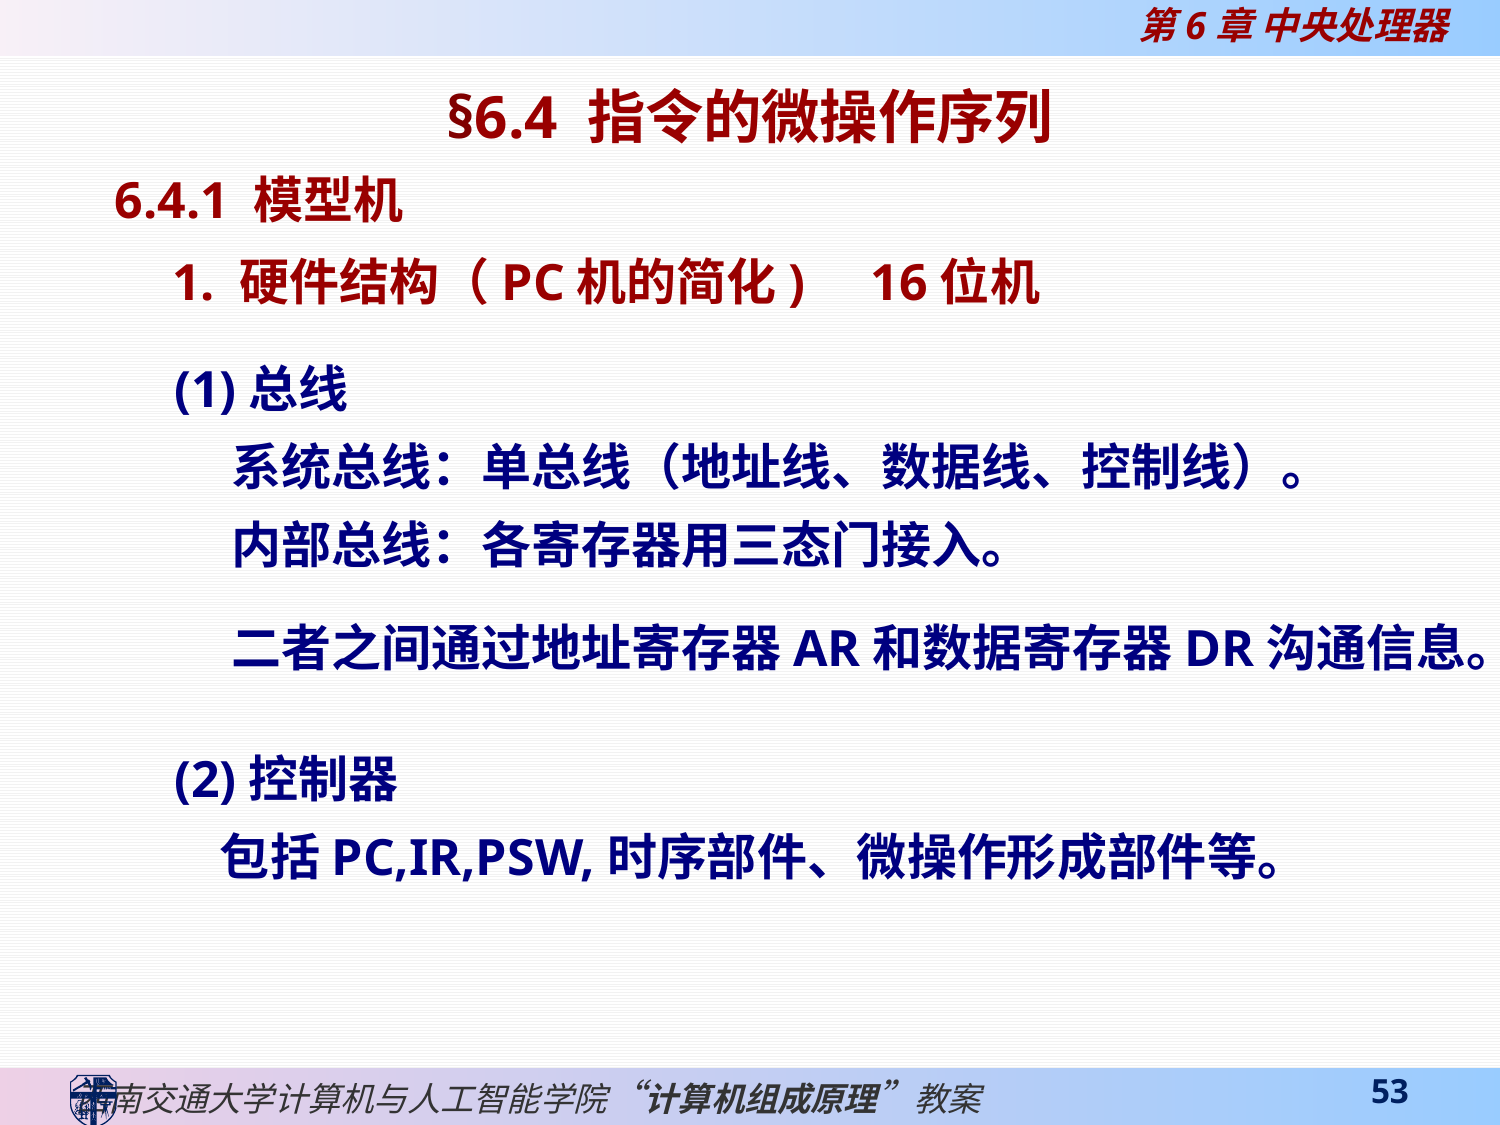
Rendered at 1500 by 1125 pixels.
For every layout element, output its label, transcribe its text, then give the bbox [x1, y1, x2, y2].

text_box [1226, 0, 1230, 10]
text_box 1. 硬件结构（PC机的简化) 16位机 [131, 243, 1047, 319]
text_box §6.4 指令的微操作序列 [0, 73, 1500, 151]
text_box (1)总线 系统总线：单总线（地址线、数据线、控制线）。 内部总线：各寄存器用三态门接入。 二者之间通过地址寄存器AR和数据寄存器DR沟通信息。 [159, 332, 1500, 684]
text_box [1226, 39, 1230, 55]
text_box 6.4.1 模型机 [100, 160, 1329, 236]
text_box (2)控制器 包括PC,IR,PSW,时序部件、微操作形成部件等。 [159, 721, 1500, 893]
